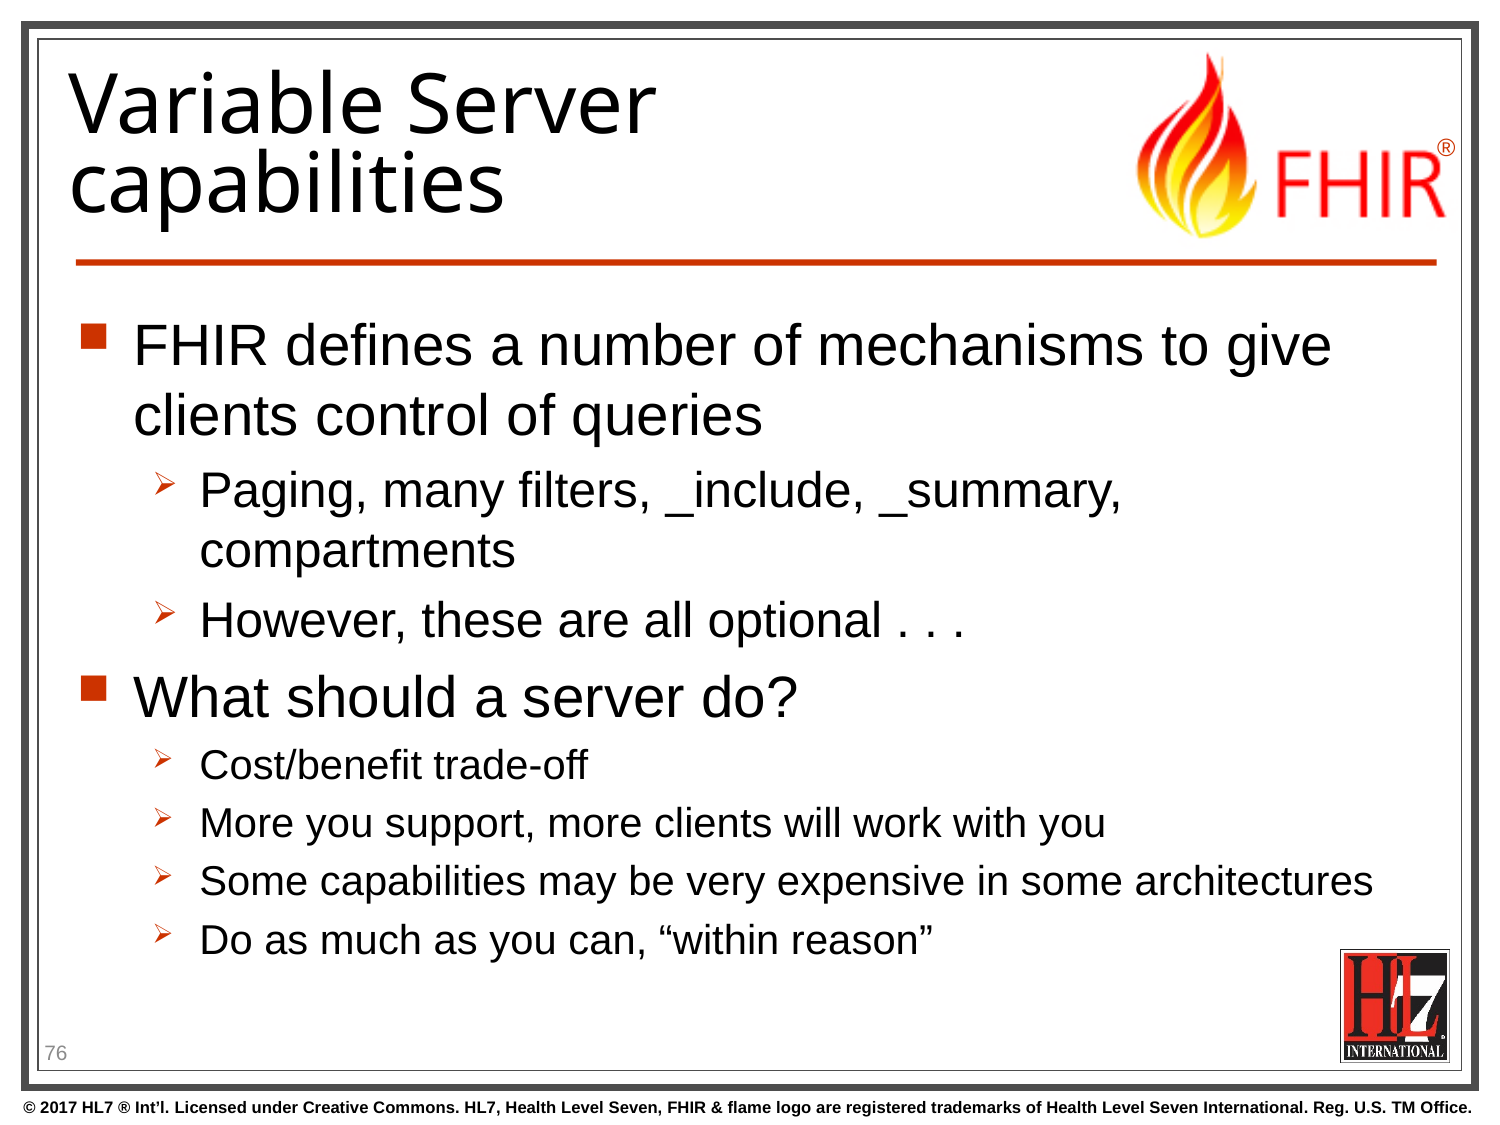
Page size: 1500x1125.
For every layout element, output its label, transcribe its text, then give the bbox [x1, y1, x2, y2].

picture [1124, 42, 1458, 249]
list FHIR defines a number of mechanisms to give clients control of queries Paging, many filters, _include, _summary, compartments However, these are all optional . . . What should a server do? Cost/benefit trade-off More you support, more clients will work with you Some capabilities may be very expensive in some architectures Do as much as you can, “within reason” [62, 299, 1438, 1059]
slide_number 76 [29, 1034, 148, 1071]
title Variable Server capabilities [53, 54, 1128, 244]
picture [1340, 949, 1450, 1063]
